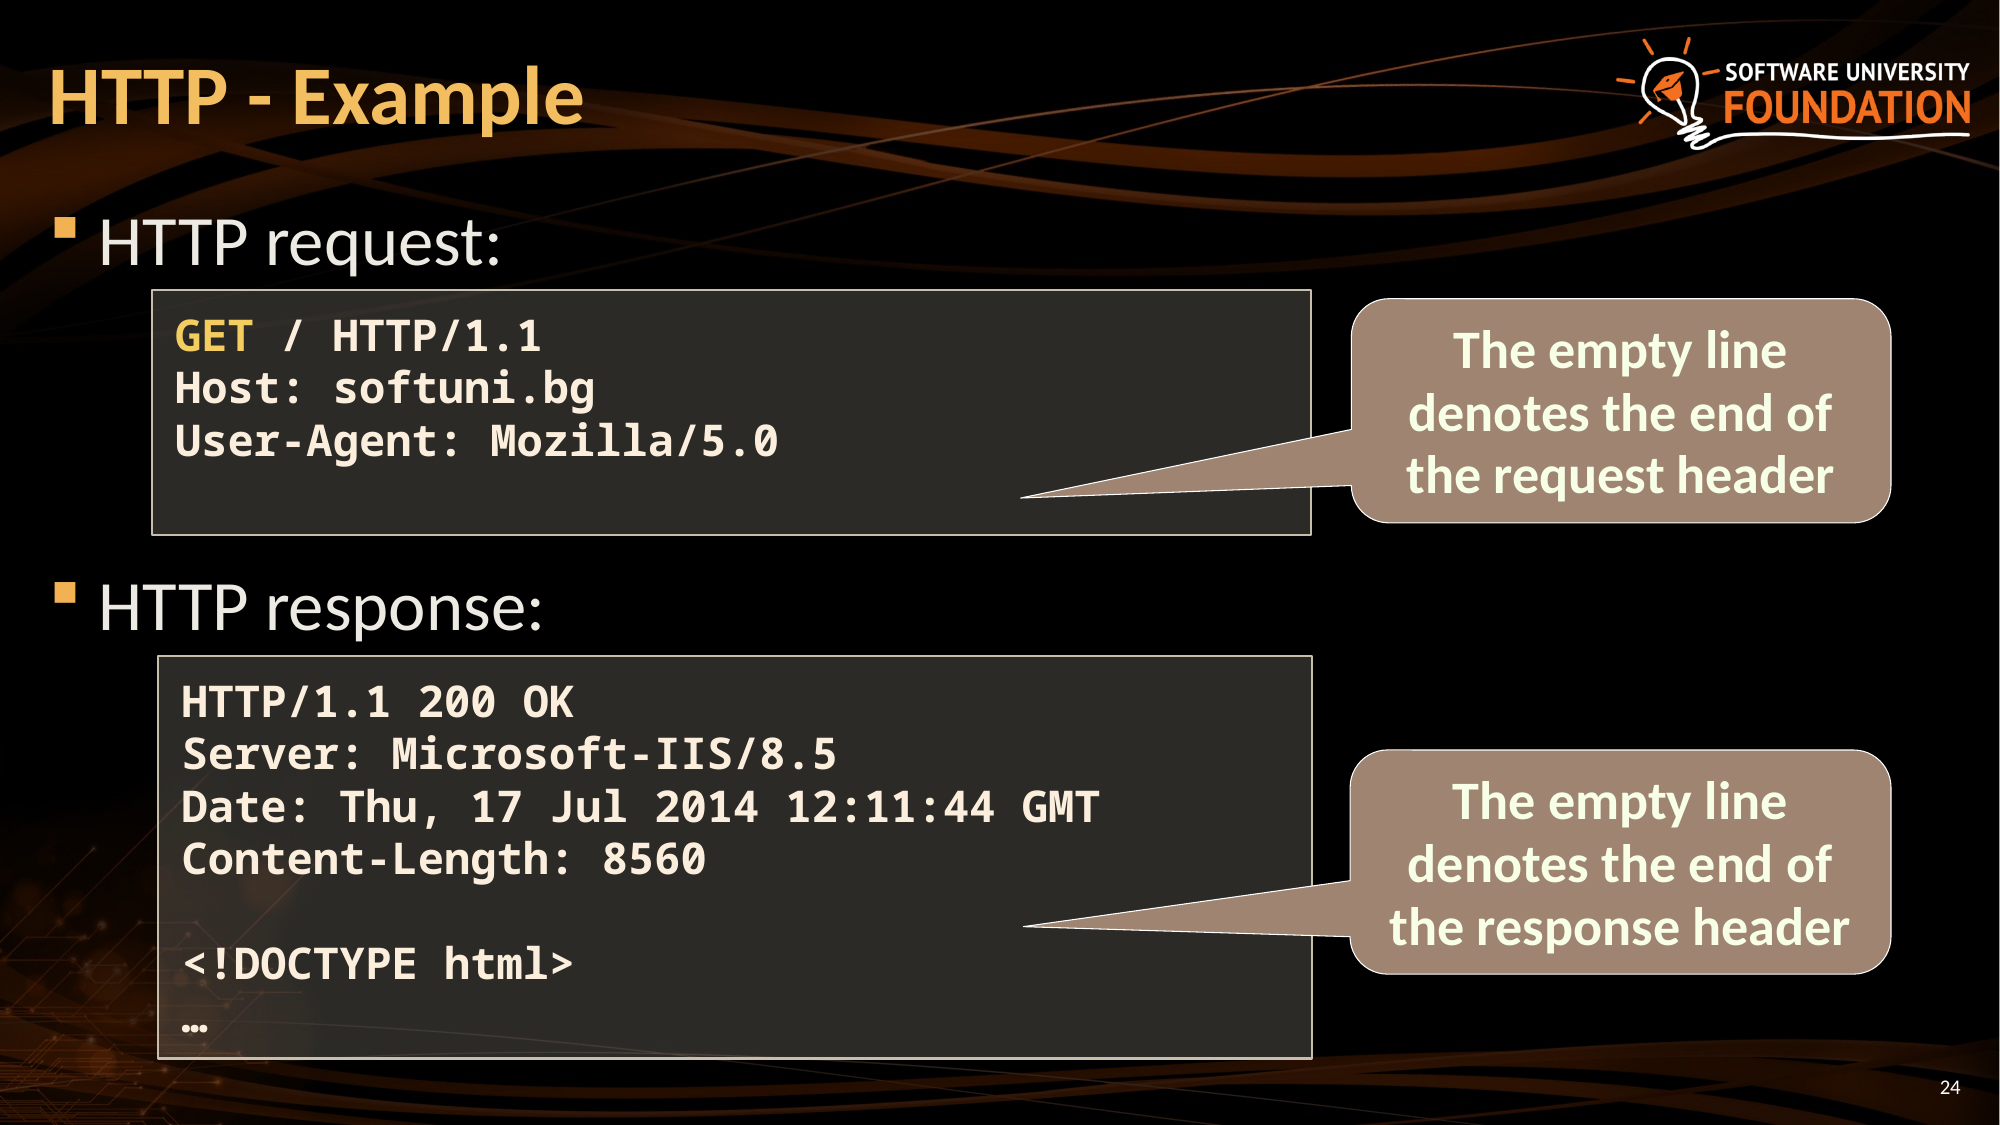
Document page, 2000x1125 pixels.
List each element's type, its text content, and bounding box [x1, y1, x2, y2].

text_box The empty line denotes the end of the request header [1020, 298, 1892, 523]
text_box The empty line denotes the end of the response header [1023, 749, 1892, 975]
list HTTP request: HTTP response: [31, 188, 1968, 1103]
text_box GET / HTTP/1.1 Host: softuni.bg User-Agent: Mozilla/5.0 [151, 289, 1312, 535]
text_box HTTP/1.1 200 OK Server: Microsoft-IIS/8.5 Date: Thu, 17 Jul 2014 12:11:44 GMT Content-Length: 8560 <!DOCTYPE html> … [157, 655, 1313, 1059]
title HTTP - Example [30, 6, 1602, 189]
picture [0, 0, 2000, 1125]
slide_number 24 [1891, 1067, 1967, 1105]
